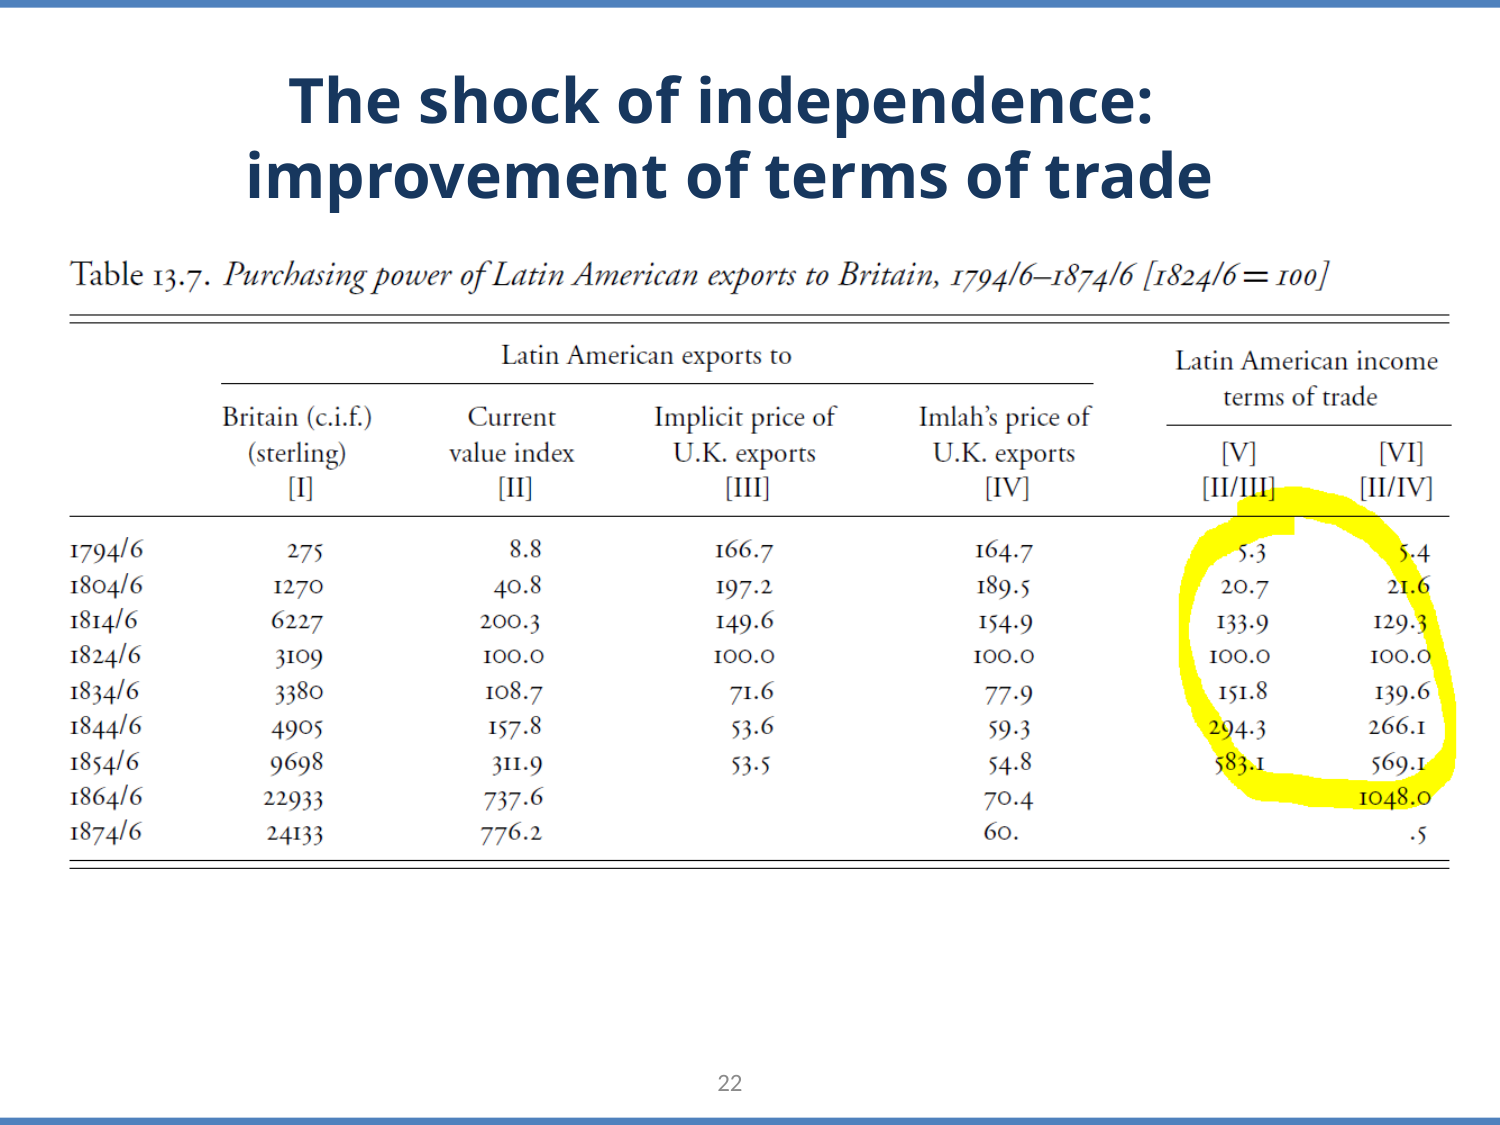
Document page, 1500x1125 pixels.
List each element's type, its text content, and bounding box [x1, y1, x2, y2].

picture [0, 238, 1500, 887]
slide_number 22 [690, 1046, 770, 1117]
title The shock of independence: improvement of terms of trade [55, 75, 1406, 197]
